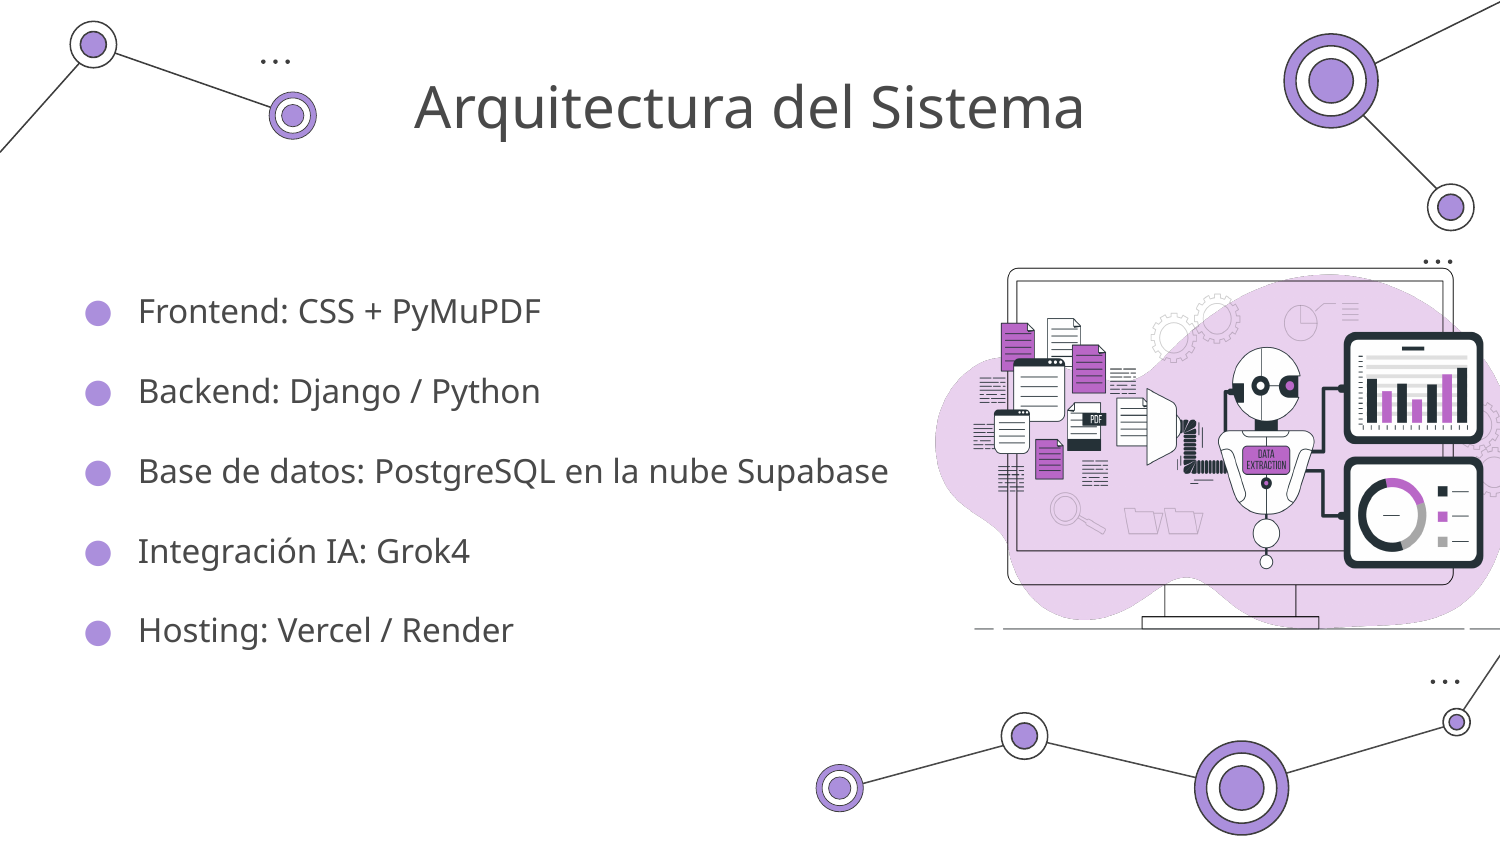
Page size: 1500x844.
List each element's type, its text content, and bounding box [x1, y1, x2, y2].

title Arquitectura del Sistema [208, 55, 1293, 146]
picture [911, 242, 1500, 643]
subtitle Frontend: CSS + PyMuPDF Backend: Django / Python Base de datos: PostgreSQL en la nube Supabase Integración IA: Grok4 Hosting: Vercel / Render [47, 235, 935, 758]
